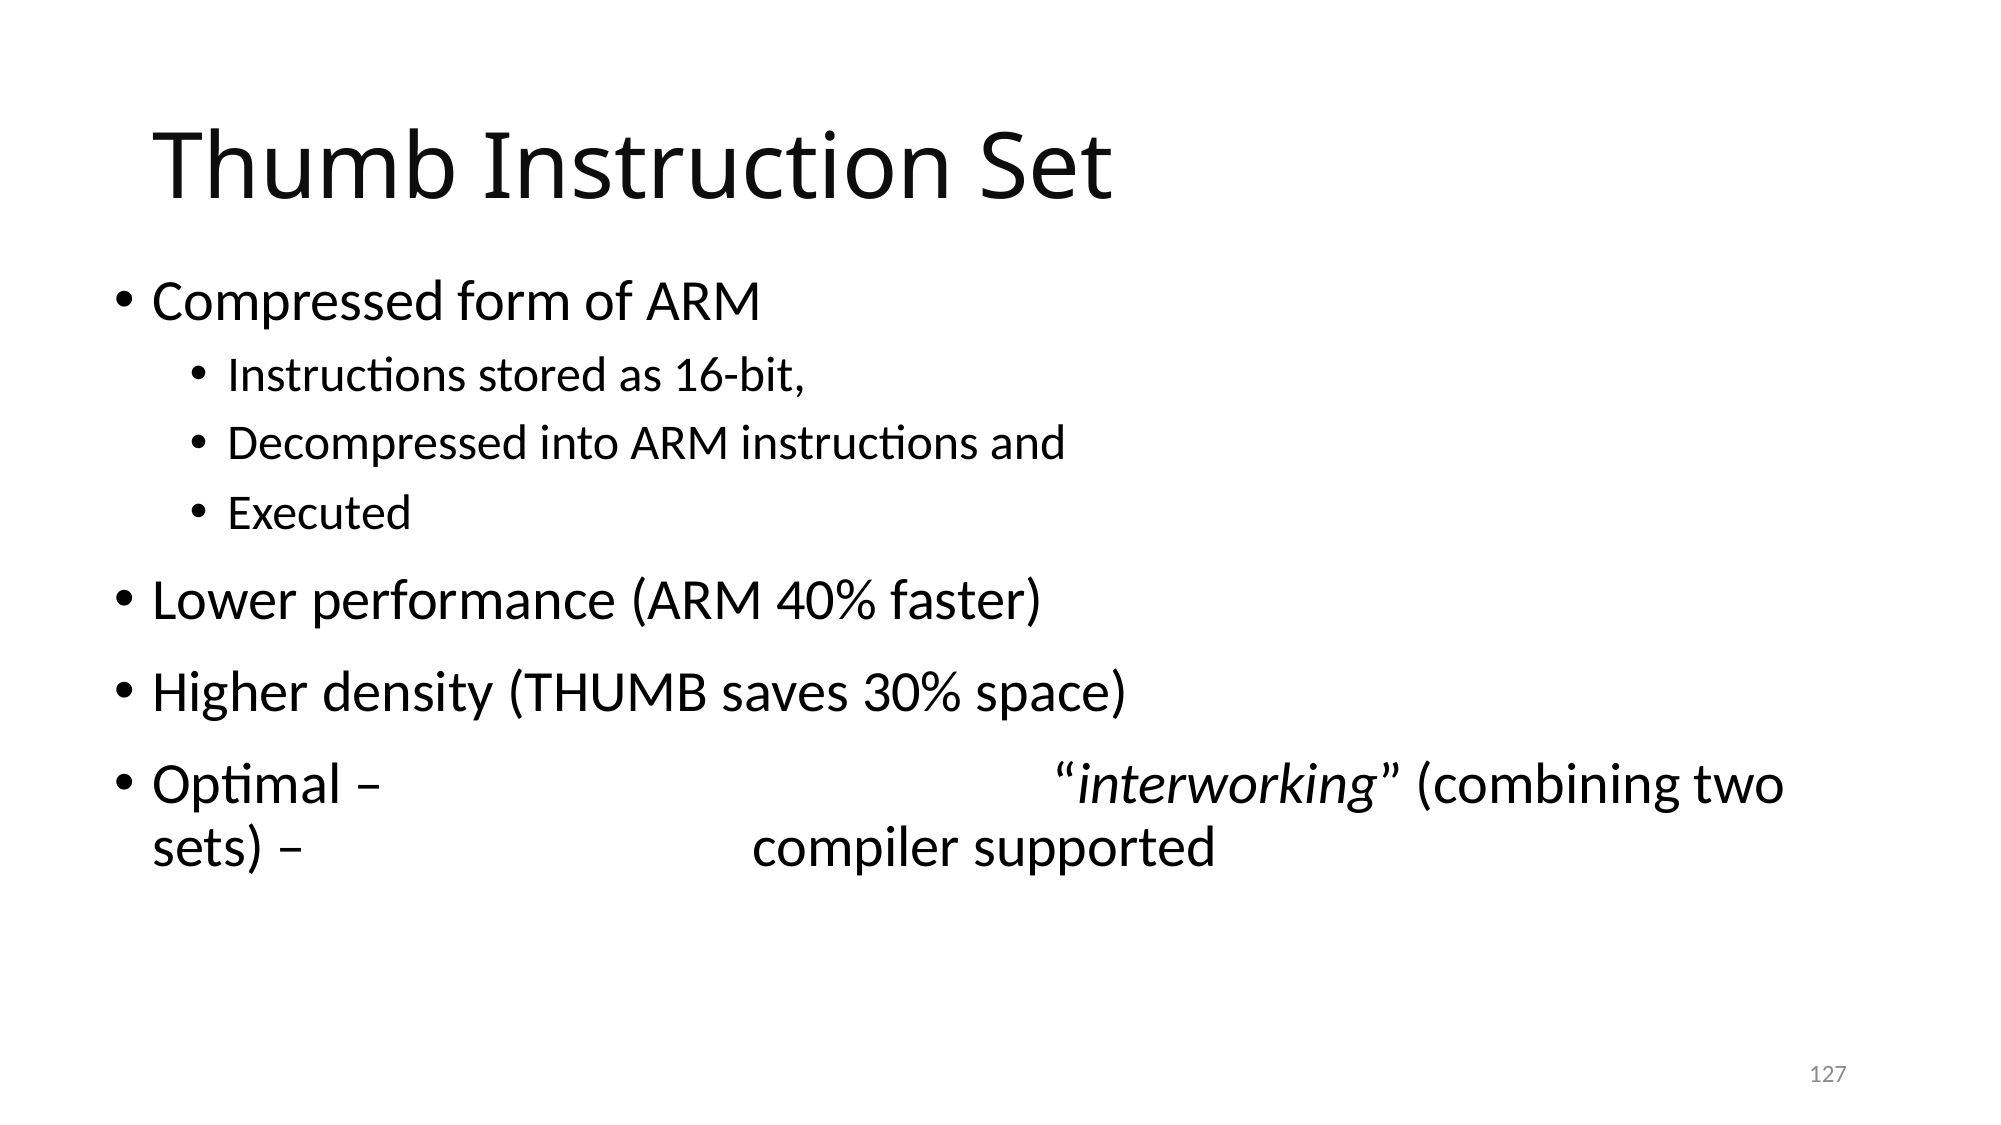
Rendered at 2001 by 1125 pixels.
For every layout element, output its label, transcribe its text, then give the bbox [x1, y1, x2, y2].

title Thumb Instruction Set [137, 59, 1863, 262]
slide_number 127 [1412, 1042, 1863, 1103]
list Compressed form of ARM Instructions stored as 16-bit, Decompressed into ARM instructions and Executed Lower performance (ARM 40% faster) Higher density (THUMB saves 30% space) Optimal – “interworking” (combining two sets) – compiler supported [99, 262, 1920, 1035]
